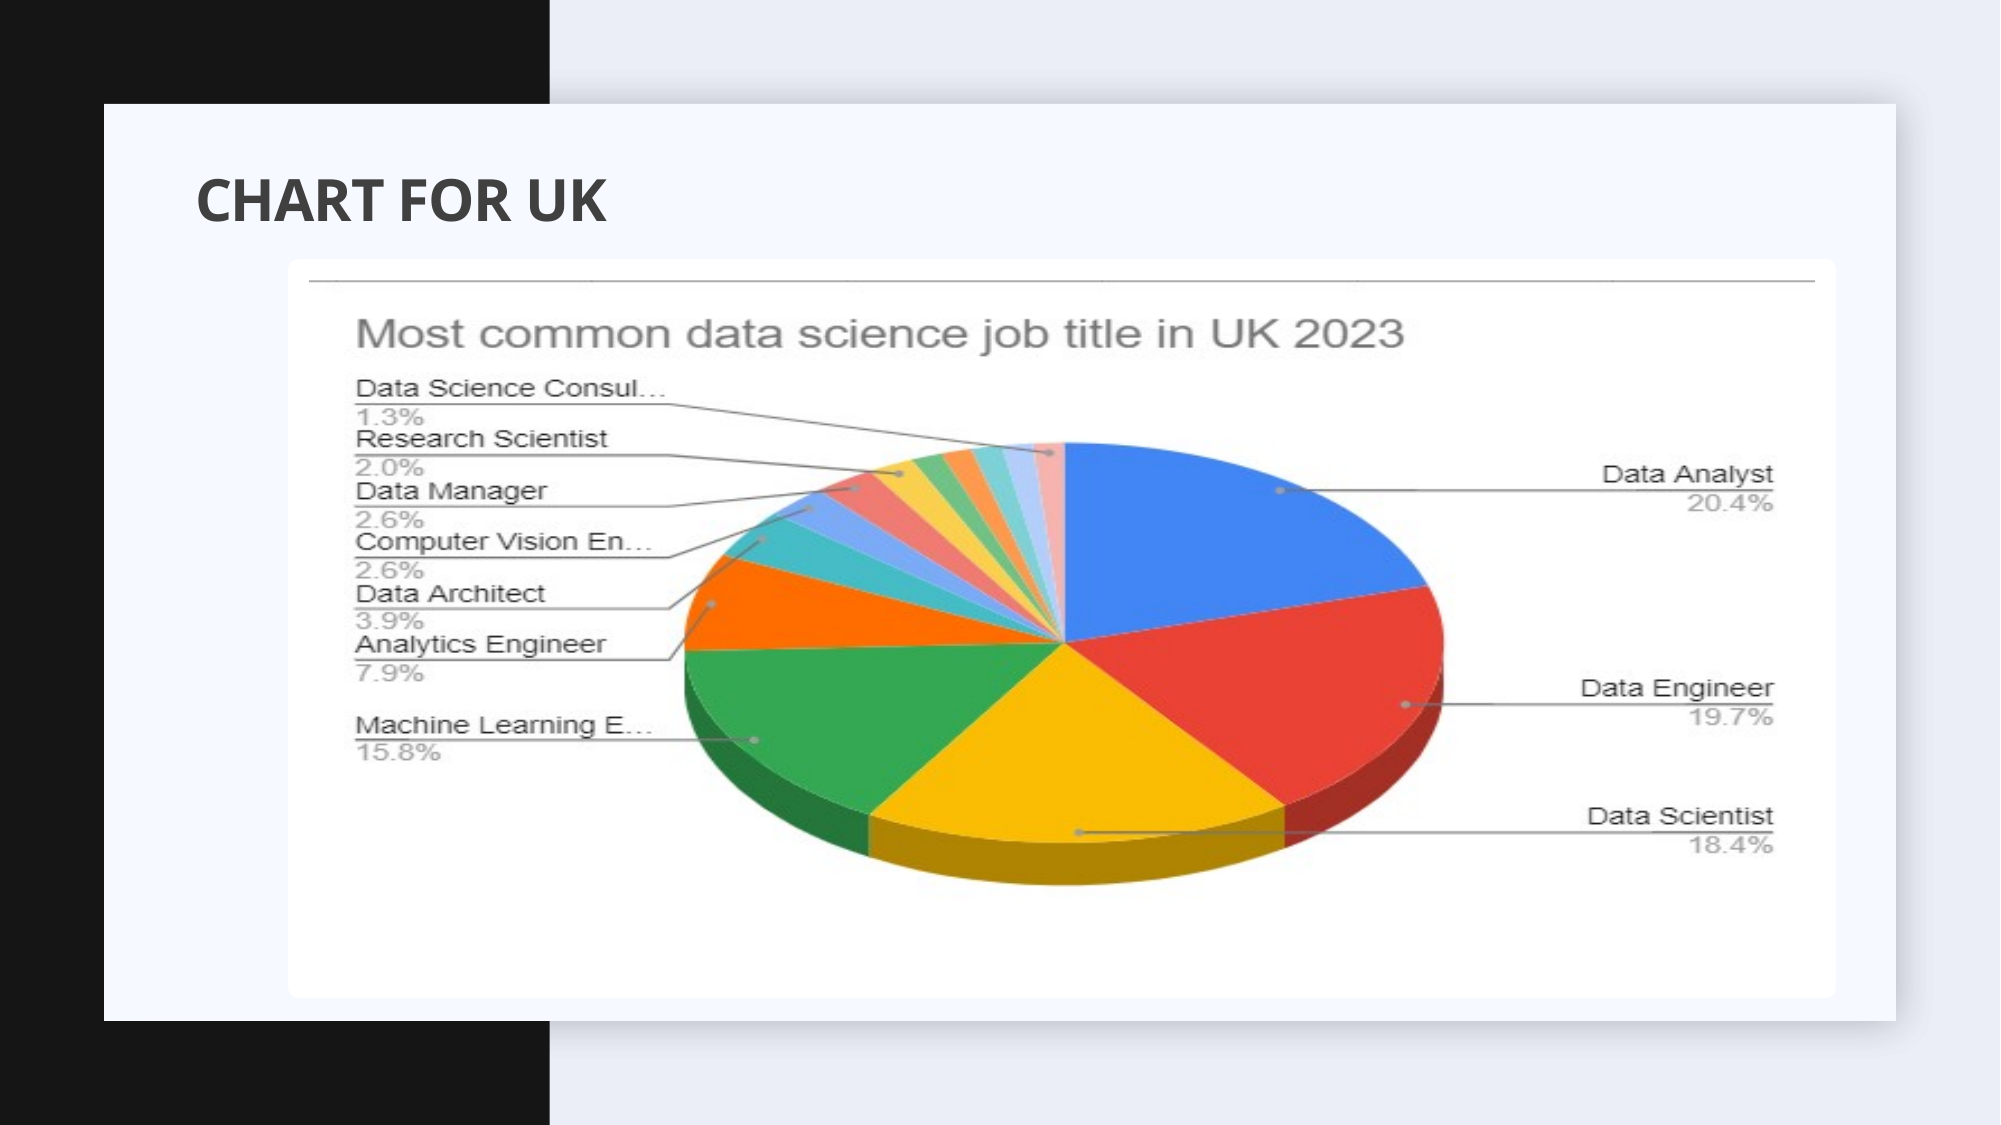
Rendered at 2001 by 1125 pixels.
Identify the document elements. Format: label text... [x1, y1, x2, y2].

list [308, 279, 1816, 978]
title CHART for UK [180, 154, 1830, 251]
